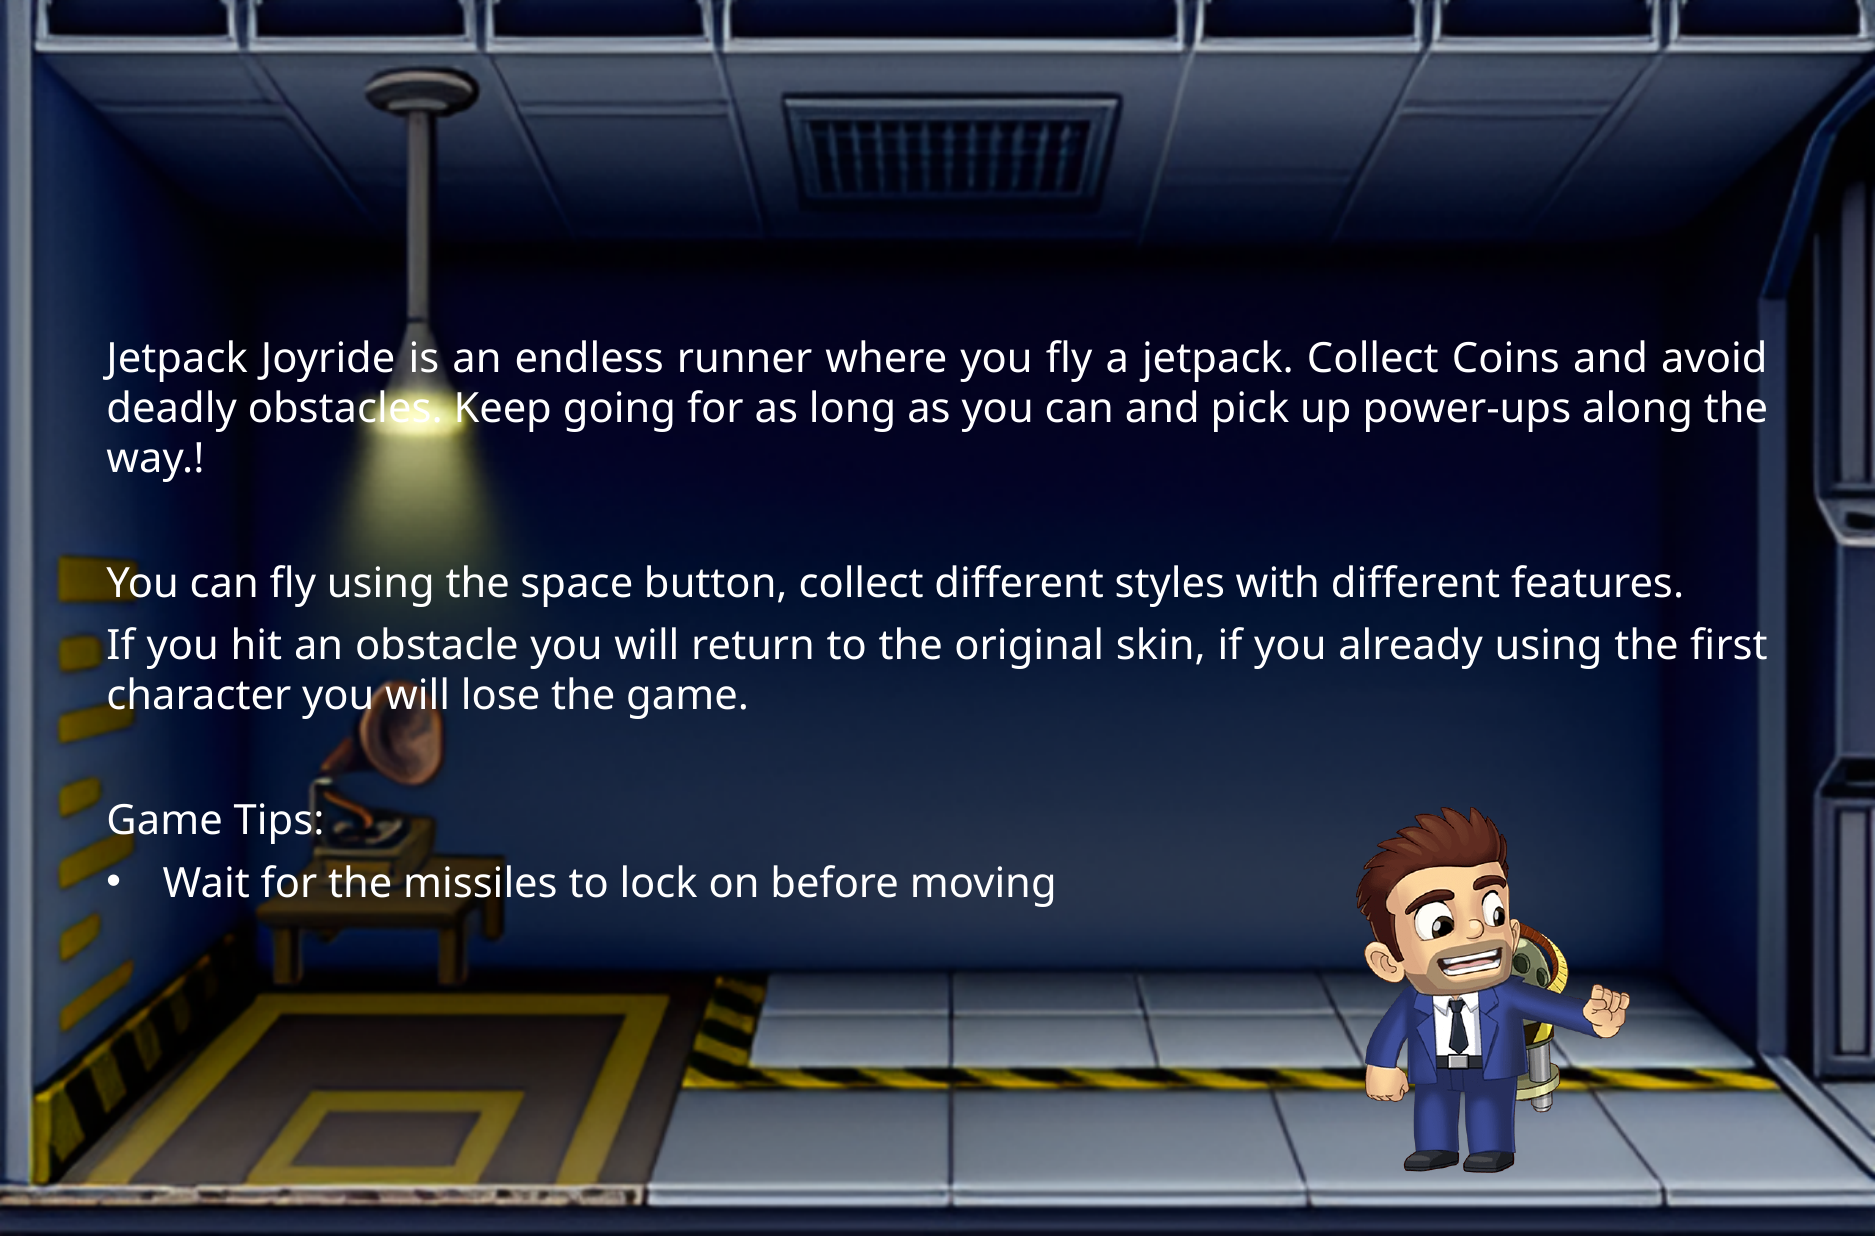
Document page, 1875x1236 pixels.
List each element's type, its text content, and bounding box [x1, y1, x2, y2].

text_box Jetpack Joyride is an endless runner where you fly a jetpack. Collect Coins and avoid deadly obstacles. Keep going for as long as you can and pick up power-ups along the way.! You can fly using the space button, collect different styles with different features. If you hit an obstacle you will return to the original skin, if you already using the first character you will lose the game. Game Tips: Wait for the missiles to lock on before moving [91, 322, 1784, 913]
picture [0, 0, 1875, 1236]
